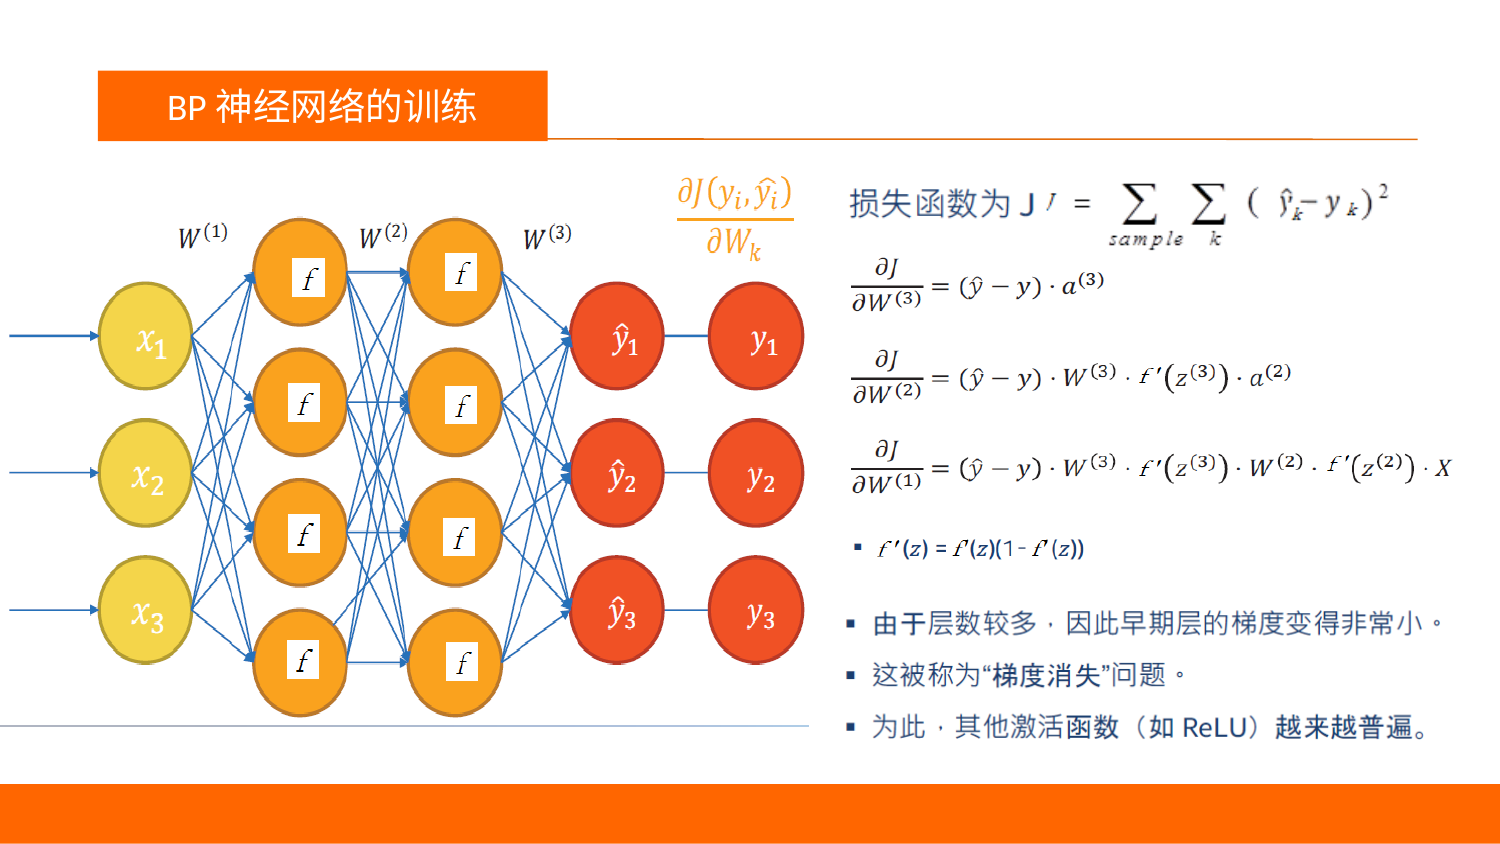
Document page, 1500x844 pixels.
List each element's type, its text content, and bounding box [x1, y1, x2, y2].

text_box BP神经网络的训练 [96, 68, 550, 143]
picture [0, 169, 809, 727]
text_box [0, 782, 1500, 844]
picture [829, 591, 1447, 752]
picture [829, 181, 1455, 561]
